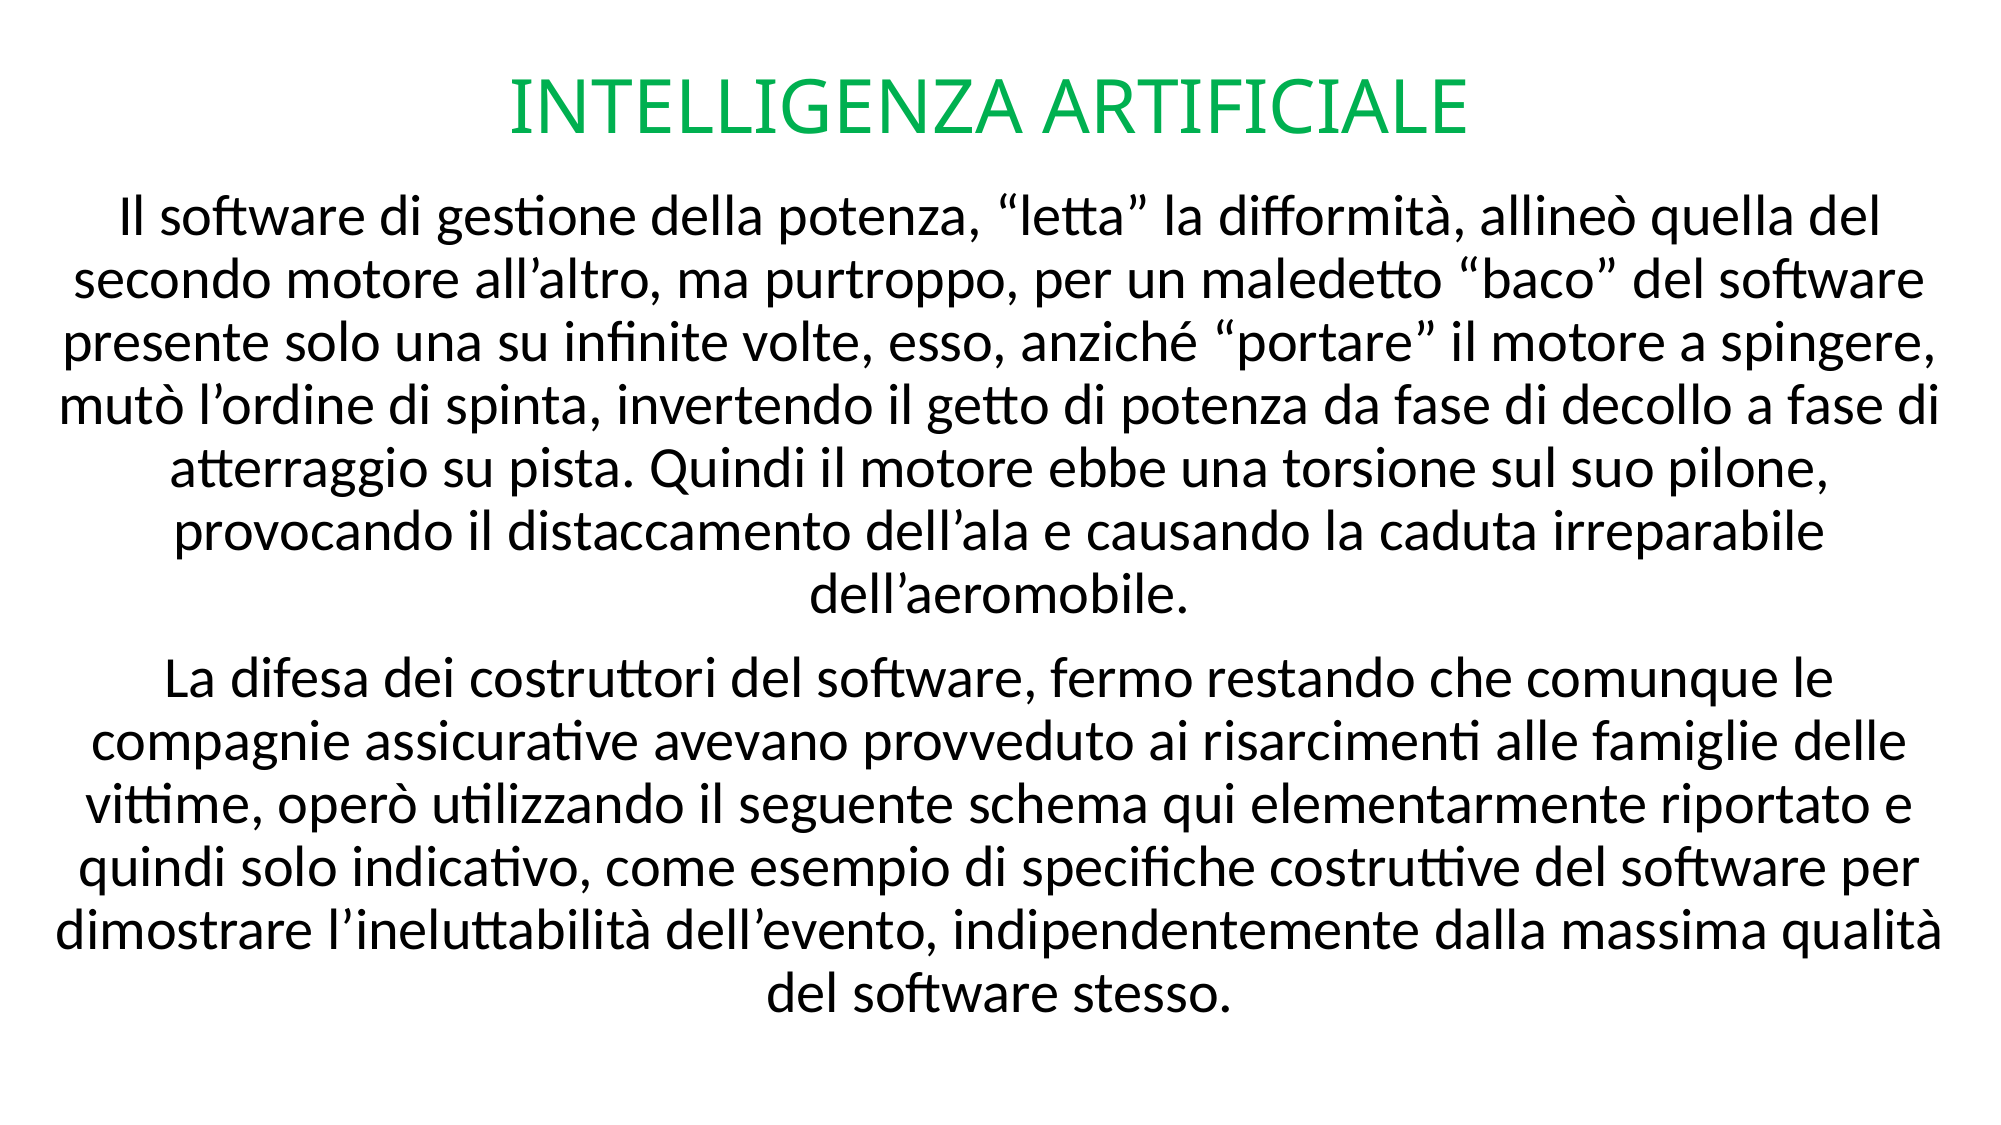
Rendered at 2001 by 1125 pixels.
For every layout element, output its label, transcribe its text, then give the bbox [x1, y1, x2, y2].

title INTELLIGENZA ARTIFICIALE [249, 37, 1750, 157]
subtitle Il software di gestione della potenza, “letta” la difformità, allineò quella del secondo motore all’altro, ma purtroppo, per un maledetto “baco” del software presente solo una su infinite volte, esso, anziché “portare” il motore a spingere, mutò l’ordine di spinta, invertendo il getto di potenza da fase di decollo a fase di atterraggio su pista. Quindi il motore ebbe una torsione sul suo pilone, provocando il distaccamento dell’ala e causando la caduta irreparabile dell’aeromobile. La difesa dei costruttori del software, fermo restando che comunque le compagnie assicurative avevano provveduto ai risarcimenti alle famiglie delle vittime, operò utilizzando il seguente schema qui elementarmente riportato e quindi solo indicativo, come esempio di specifiche costruttive del software per dimostrare l’ineluttabilità dell’evento, indipendentemente dalla massima qualità del software stesso. [30, 177, 1970, 1033]
